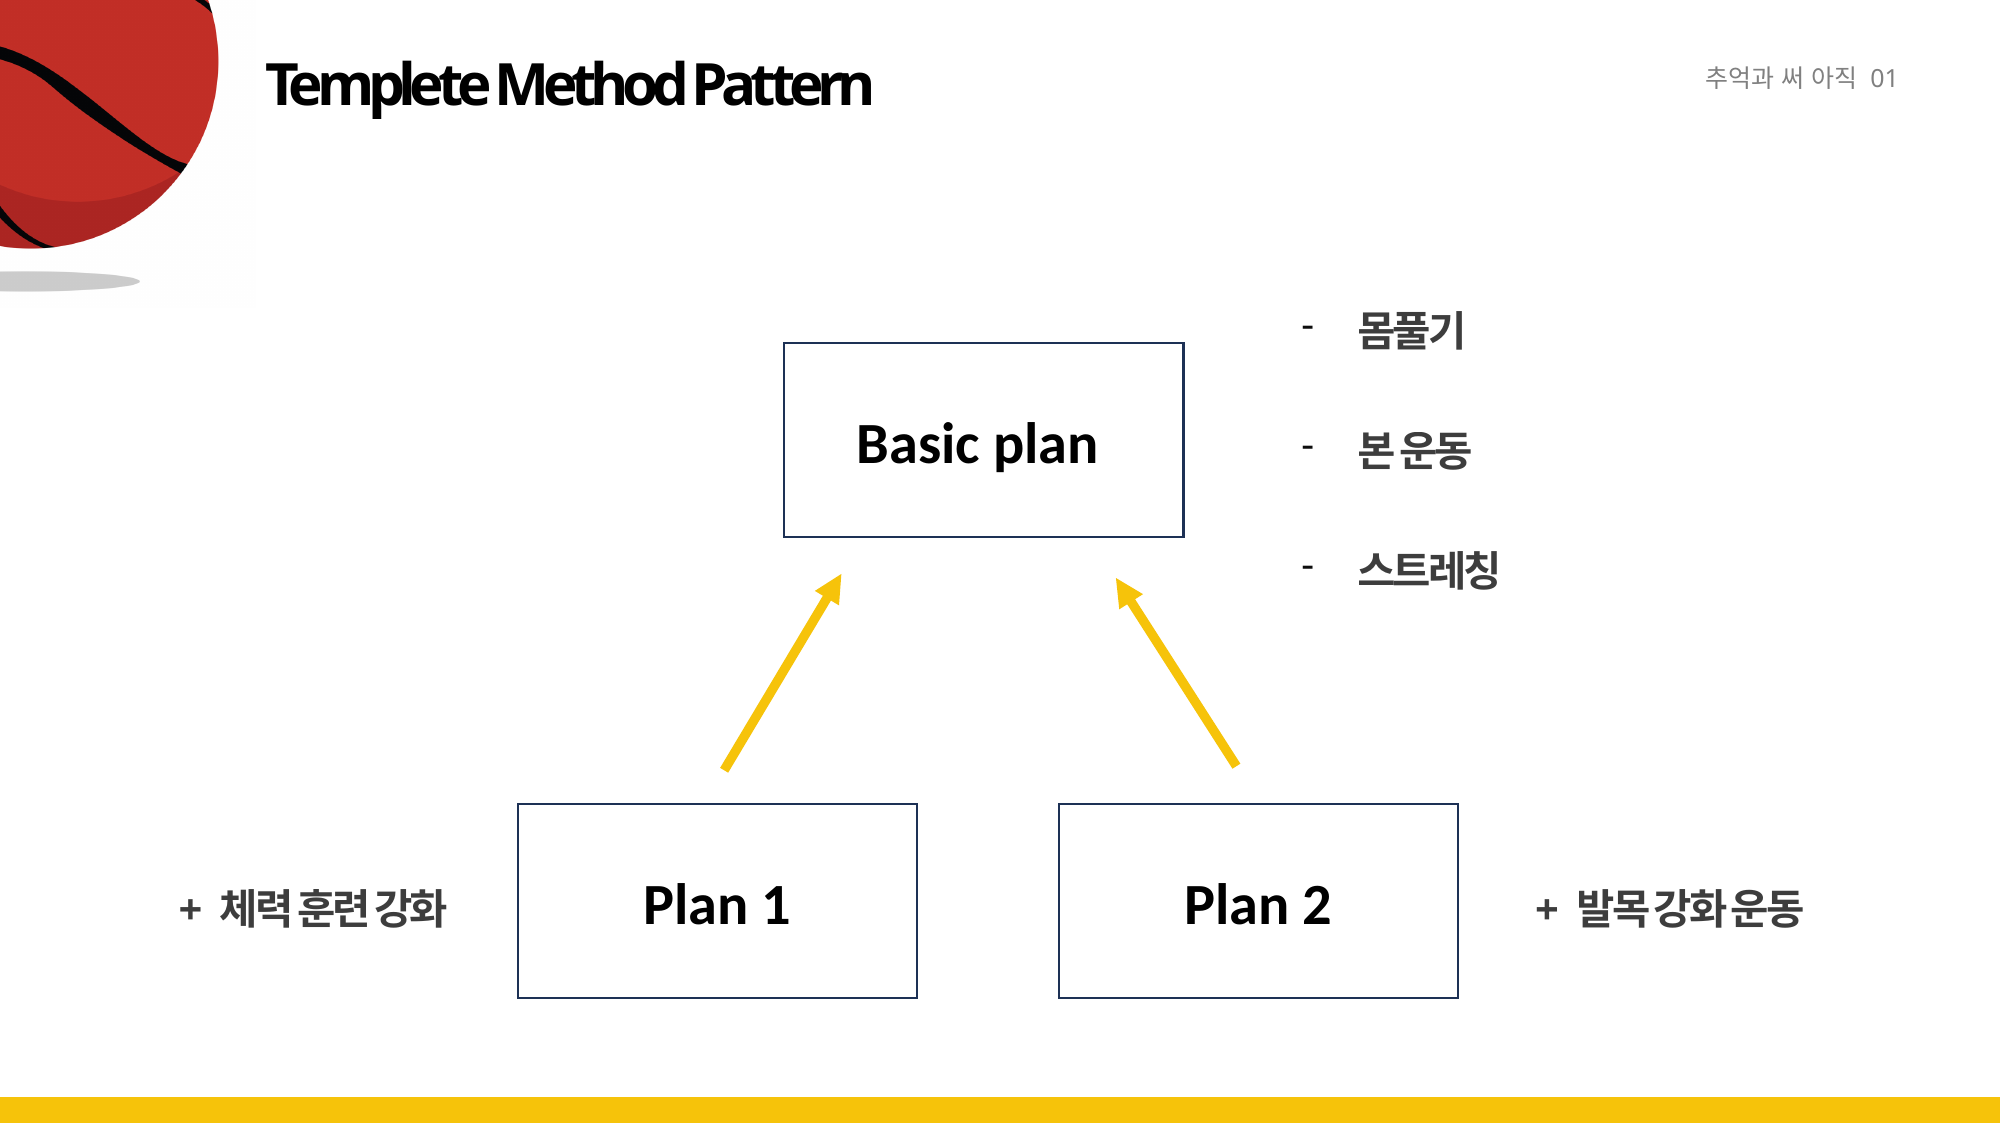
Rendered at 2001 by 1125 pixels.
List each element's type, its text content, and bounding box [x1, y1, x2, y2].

text_box 추억과 써 아직 01 [1690, 48, 1914, 100]
text_box 몸풀기 본 운동 스트레칭 [1286, 297, 1654, 663]
text_box Basic planf [783, 342, 1185, 538]
text_box Plan 1 [517, 803, 918, 999]
picture [0, 0, 256, 308]
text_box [1115, 578, 1237, 767]
text_box Templete Method Pattern [256, 39, 891, 125]
text_box Plan 2 [1058, 803, 1459, 999]
text_box + 체력 훈련 강화 [163, 875, 531, 1001]
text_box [724, 573, 842, 771]
text_box [0, 1096, 2000, 1124]
text_box + 발목 강화 운동 [1520, 875, 1888, 1001]
